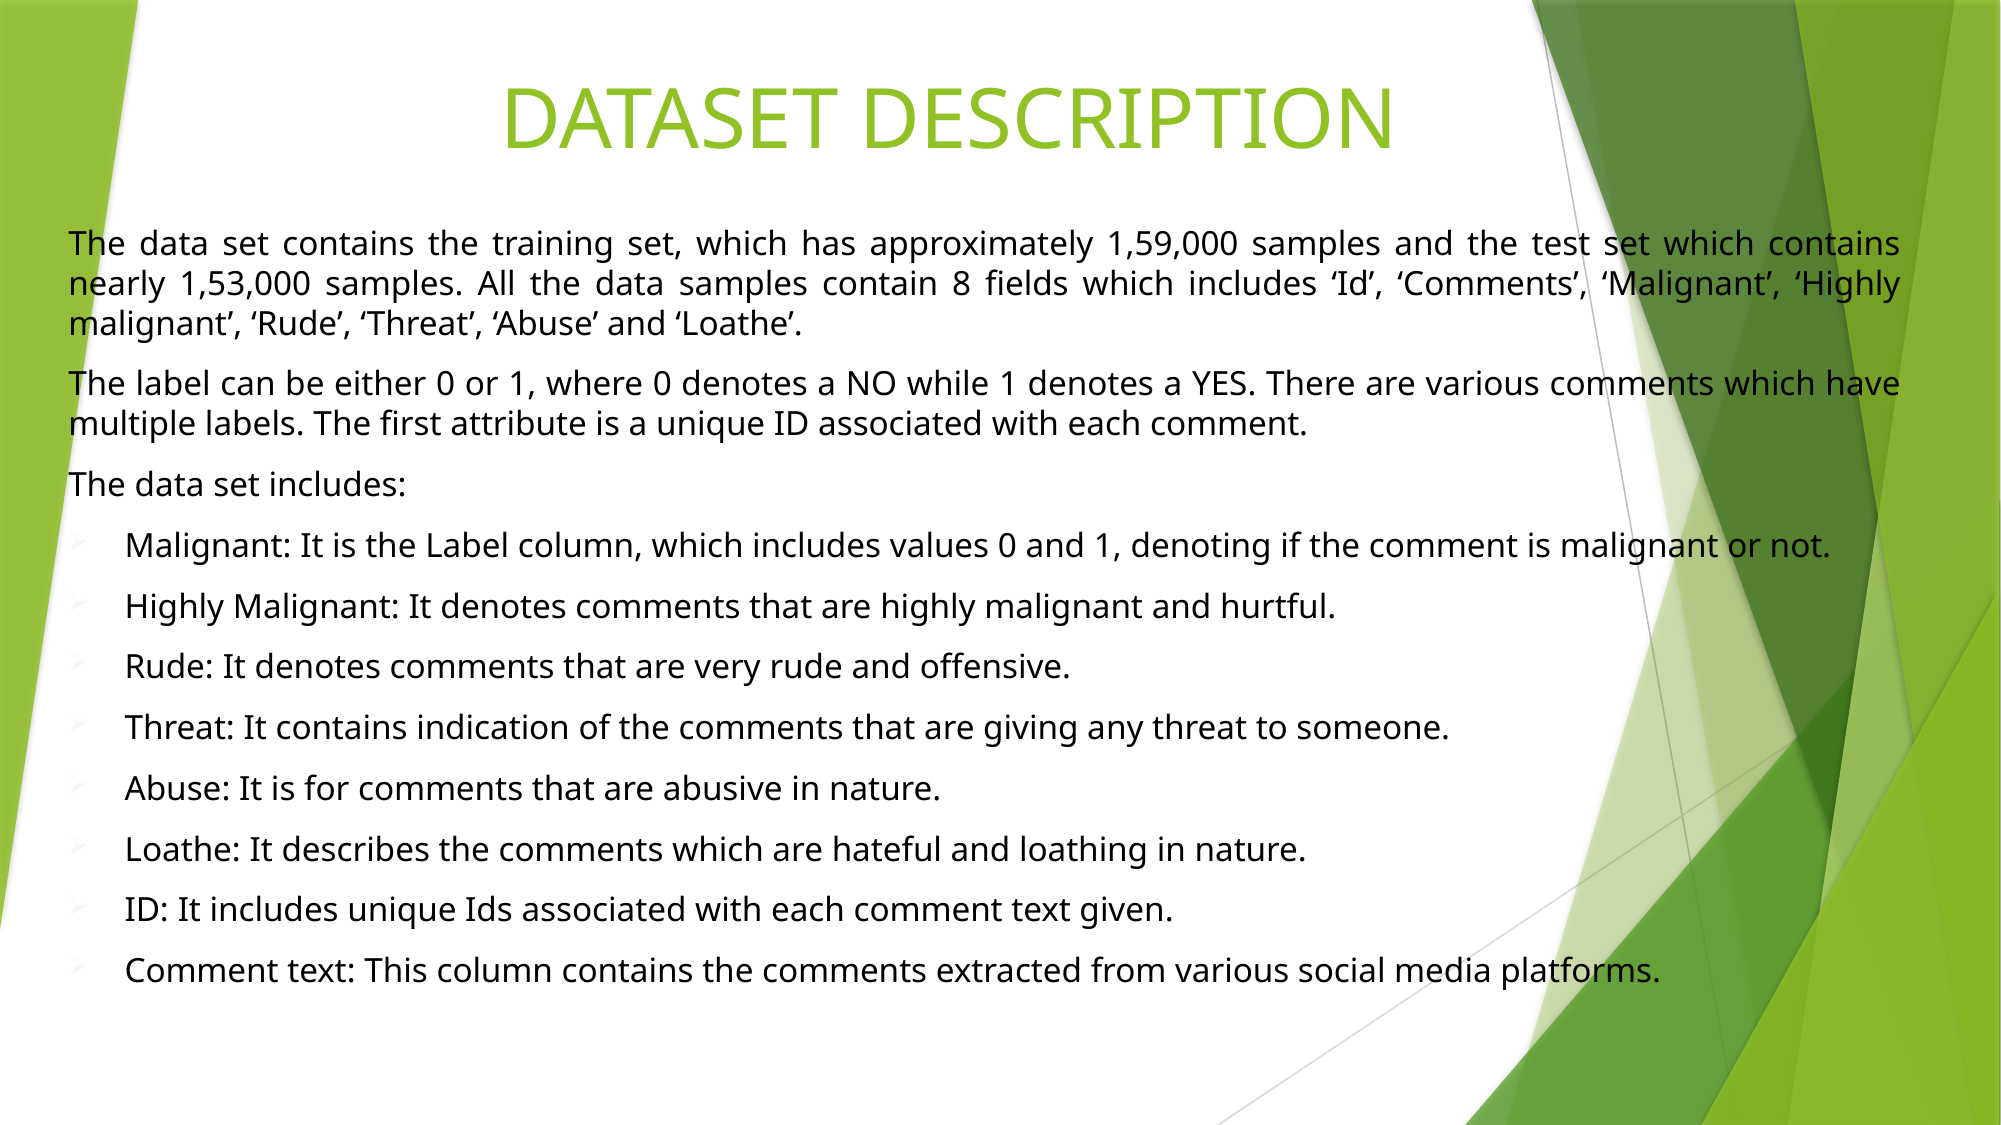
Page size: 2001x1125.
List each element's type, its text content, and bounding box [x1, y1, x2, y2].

text_box The data set contains the training set, which has approximately 1,59,000 samples and the test set which contains nearly 1,53,000 samples. All the data samples contain 8 fields which includes ‘Id’, ‘Comments’, ‘Malignant’, ‘Highly malignant’, ‘Rude’, ‘Threat’, ‘Abuse’ and ‘Loathe’. The label can be either 0 or 1, where 0 denotes a NO while 1 denotes a YES. There are various comments which have multiple labels. The first attribute is a unique ID associated with each comment. The data set includes: Malignant: It is the Label column, which includes values 0 and 1, denoting if the comment is malignant or not. Highly Malignant: It denotes comments that are highly malignant and hurtful. Rude: It denotes comments that are very rude and offensive. Threat: It contains indication of the comments that are giving any threat to someone. Abuse: It is for comments that are abusive in nature. Loathe: It describes the comments which are hateful and loathing in nature. ID: It includes unique Ids associated with each comment text given. Comment text: This column contains the comments extracted from various social media platforms. [53, 214, 1919, 1011]
title DATASET DESCRIPTION [471, 57, 1428, 173]
